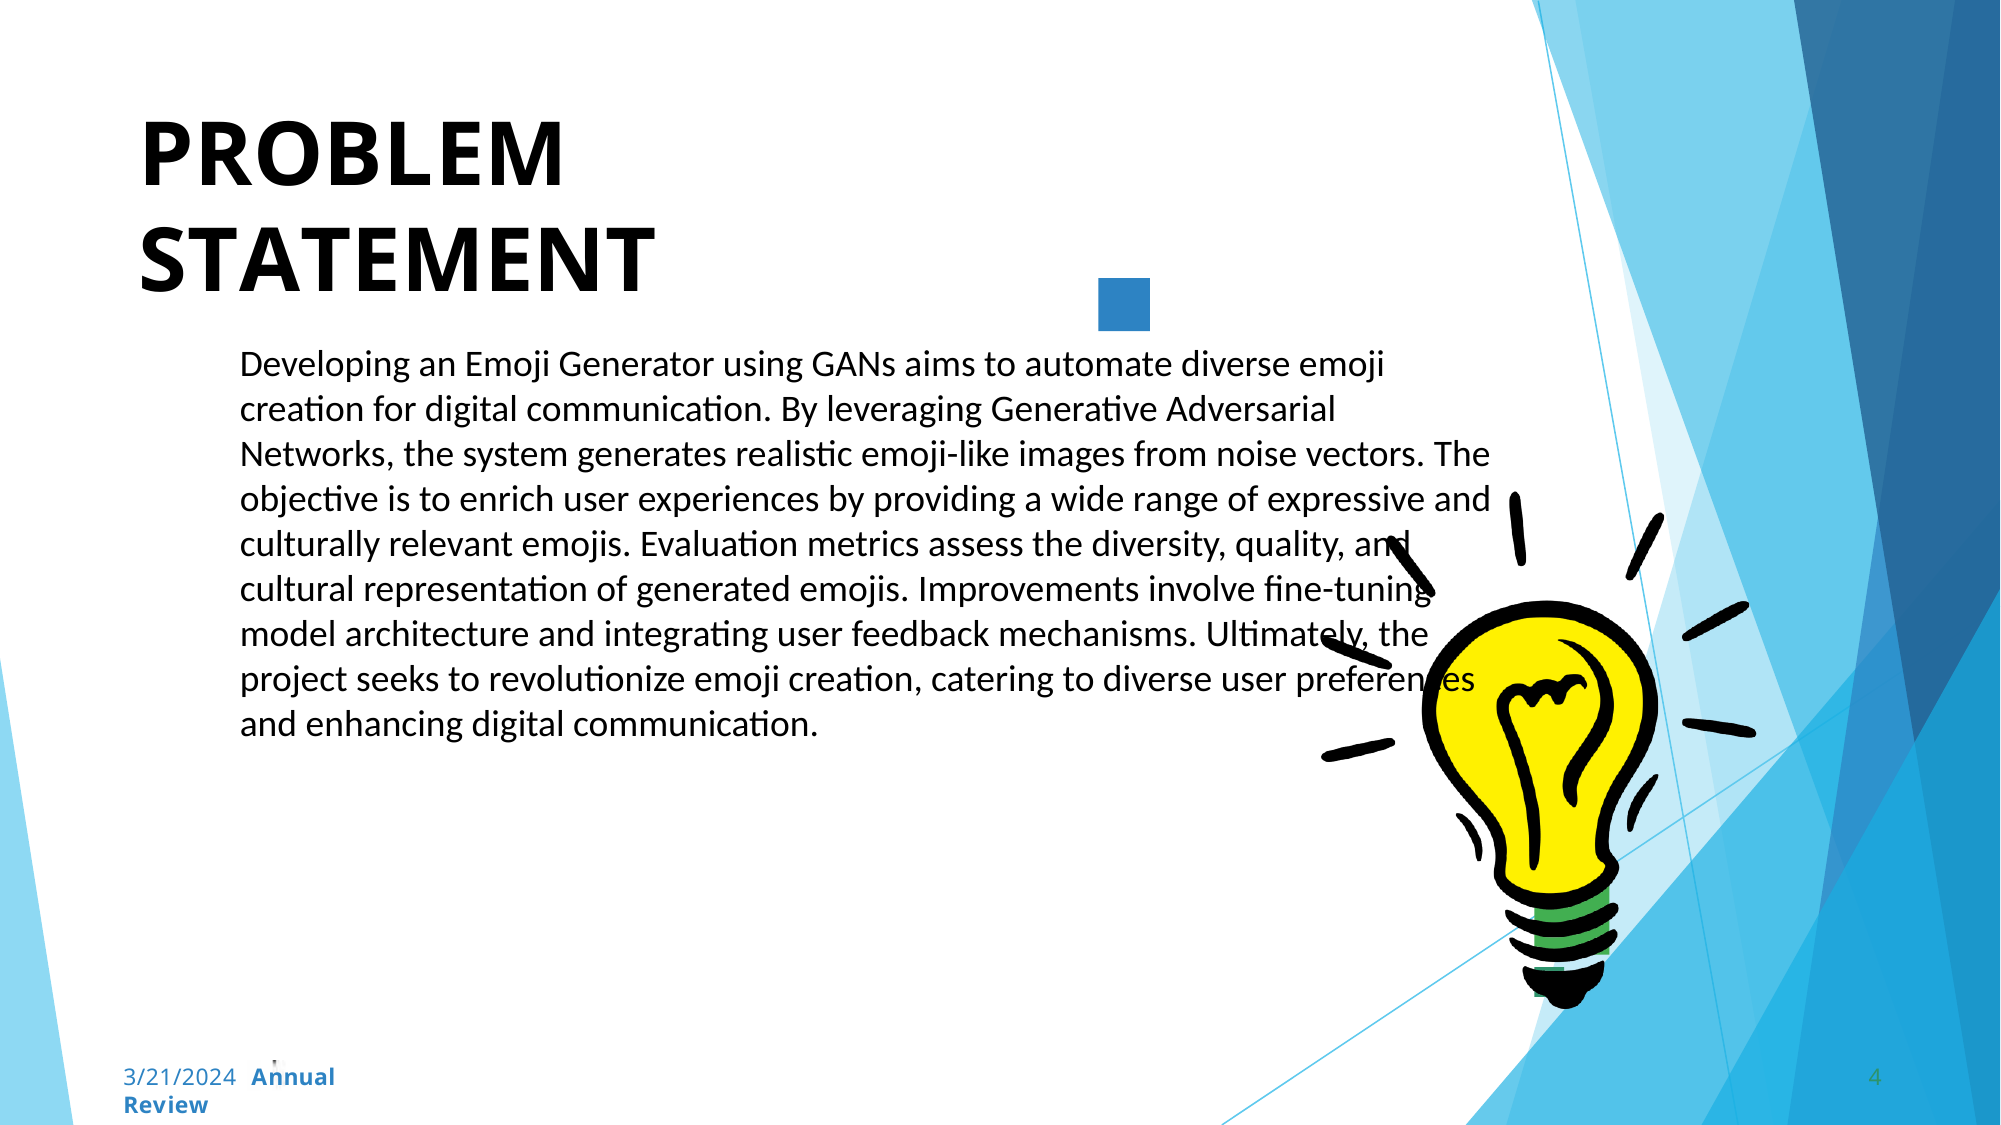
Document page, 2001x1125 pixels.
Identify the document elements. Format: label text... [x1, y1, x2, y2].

picture [110, 1060, 463, 1094]
text_box [1098, 278, 1150, 331]
slide_number 4 [1862, 1061, 1888, 1125]
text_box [1310, 480, 1765, 1016]
title PROBLEM STATEMENT [136, 94, 1062, 310]
text_box Developing an Emoji Generator using GANs aims to automate diverse emoji creation for digital communication. By leveraging Generative Adversarial Networks, the system generates realistic emoji-like images from noise vectors. The objective is to enrich user experiences by providing a wide range of expressive and culturally relevant emojis. Evaluation metrics assess the diversity, quality, and cultural representation of generated emojis. Improvements involve fine-tuning model architecture and integrating user feedback mechanisms. Ultimately, the project seeks to revolutionize emoji creation, catering to diverse user preferences and enhancing digital communication. [224, 331, 1513, 751]
text_box 3/21/2024 Annual Review [121, 1103, 417, 1118]
